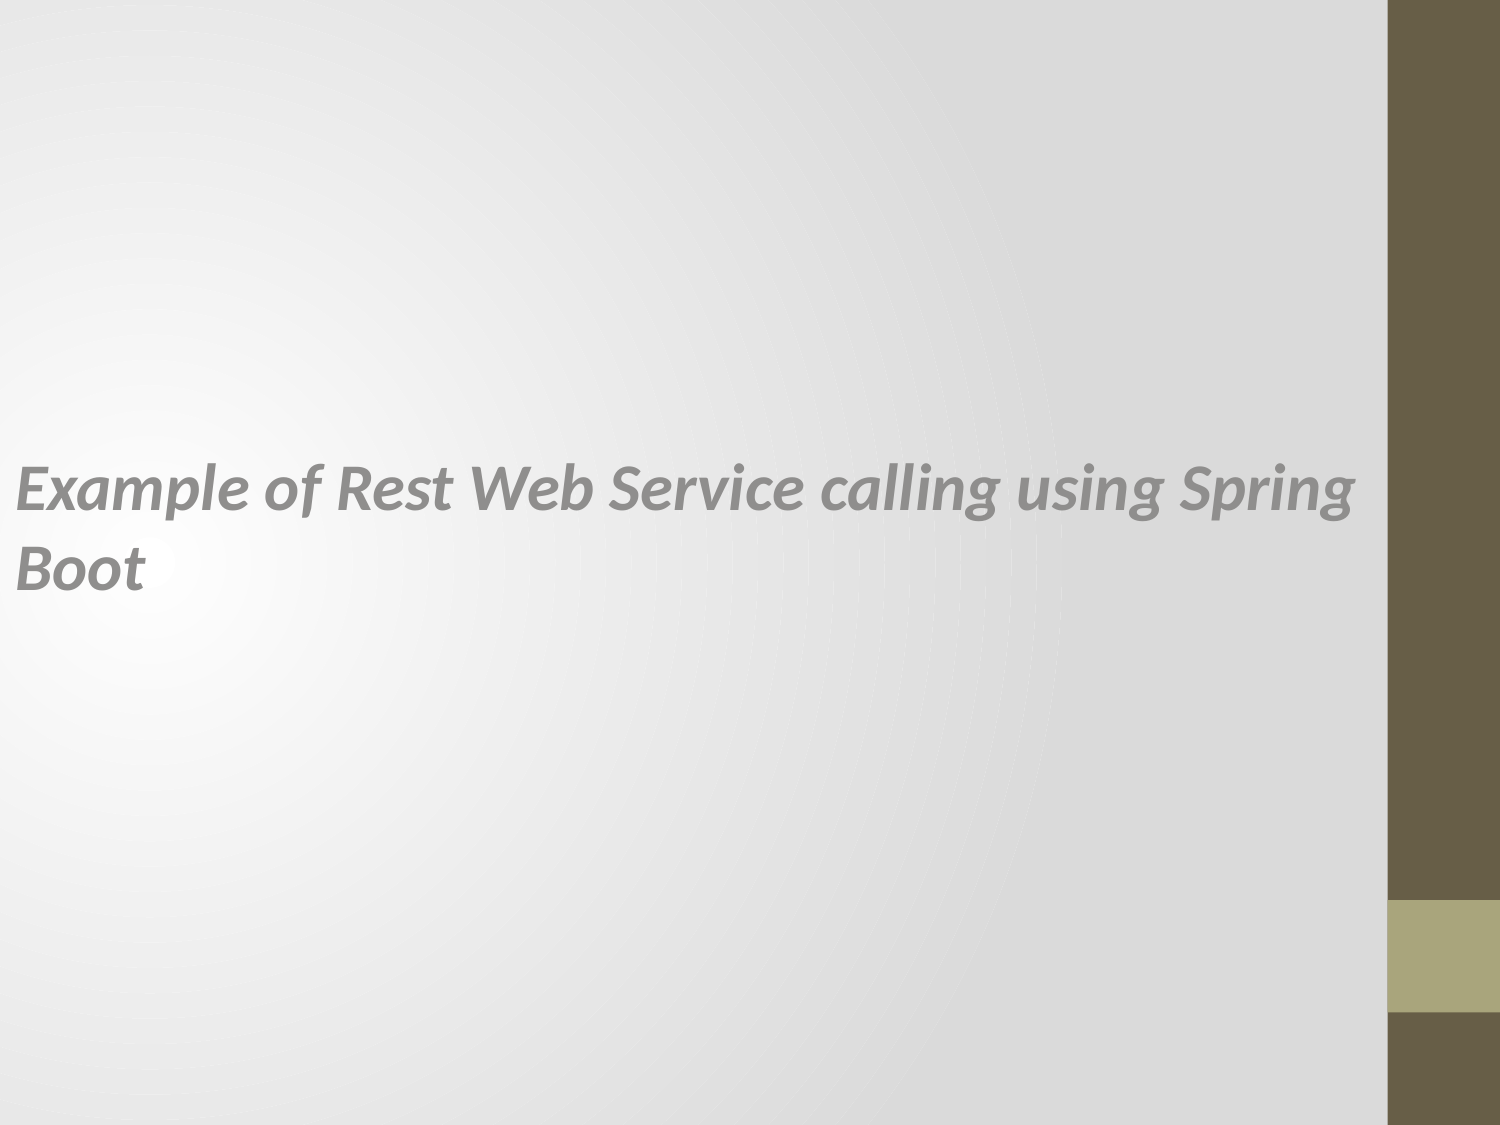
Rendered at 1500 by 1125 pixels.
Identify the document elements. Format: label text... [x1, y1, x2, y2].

subtitle Example of Rest Web Service calling using Spring Boot [0, 62, 1500, 1100]
